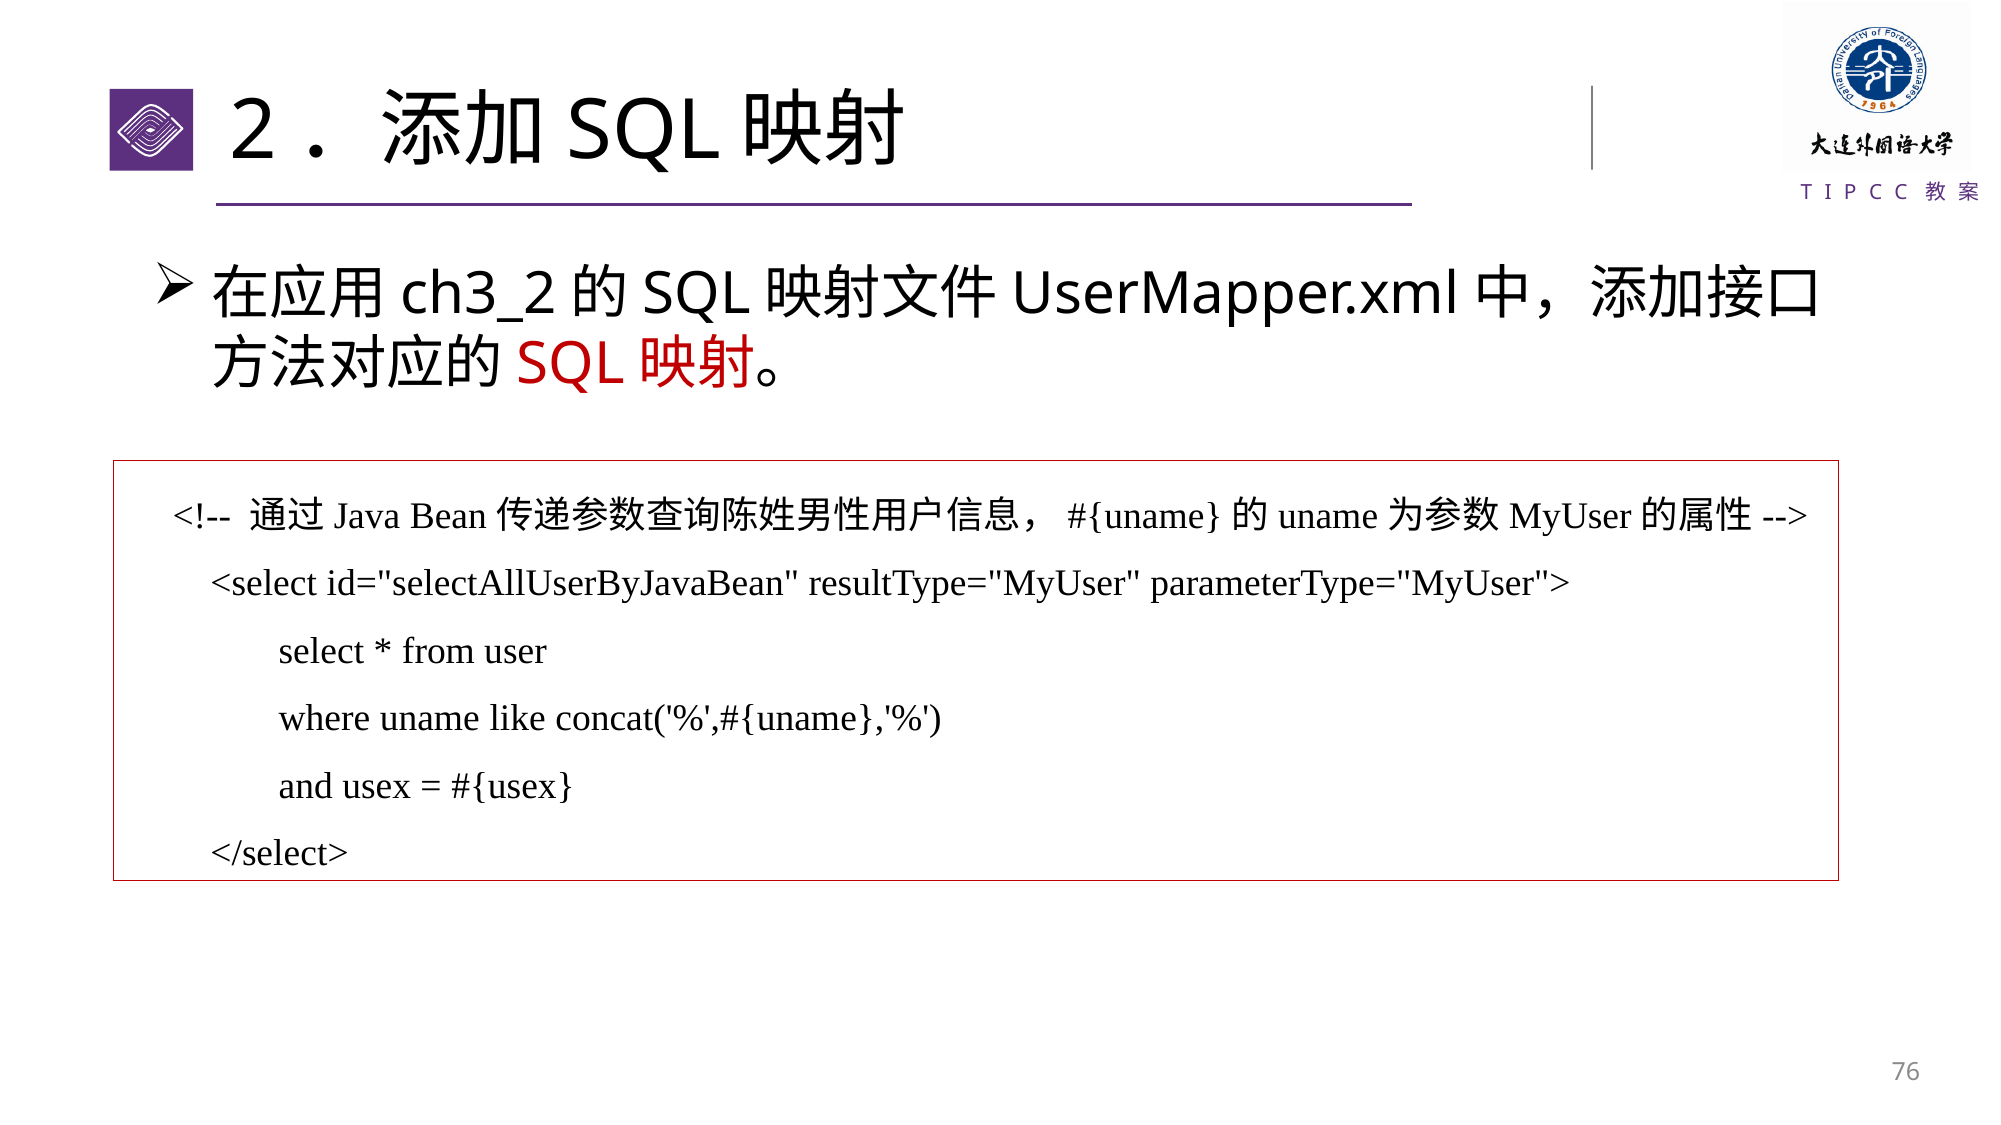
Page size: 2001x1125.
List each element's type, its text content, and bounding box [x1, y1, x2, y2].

text_box <!-- 通过Java Bean传递参数查询陈姓男性用户信息，#{uname}的uname为参数MyUser的属性--> <select id="selectAllUserByJavaBean" resultType="MyUser" parameterType="MyUser"> select * from user where uname like concat('%',#{uname},'%') and usex = #{usex} </select> [113, 460, 1839, 881]
title 2．添加SQL映射 [214, 59, 1564, 205]
list 在应用ch3_2的SQL映射文件UserMapper.xml中，添加接口方法对应的SQL映射。 [137, 247, 1863, 1001]
picture [1782, 2, 1971, 172]
slide_number 75 [1485, 1042, 1936, 1103]
